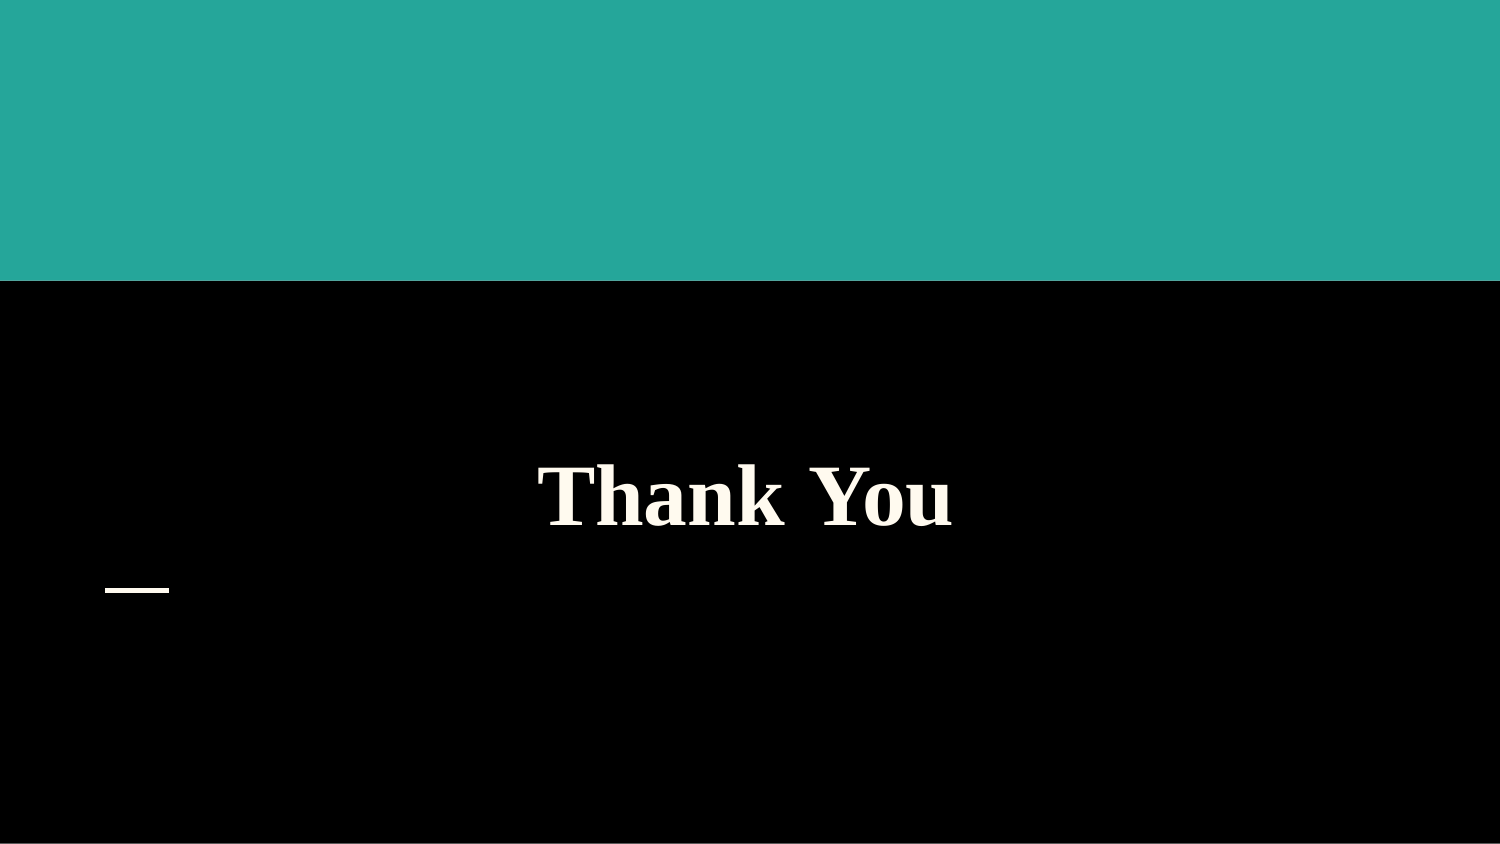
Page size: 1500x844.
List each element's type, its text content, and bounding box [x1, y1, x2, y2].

title Thank You [534, 435, 965, 579]
text_box [0, 281, 1500, 844]
text_box [0, 0, 1500, 281]
